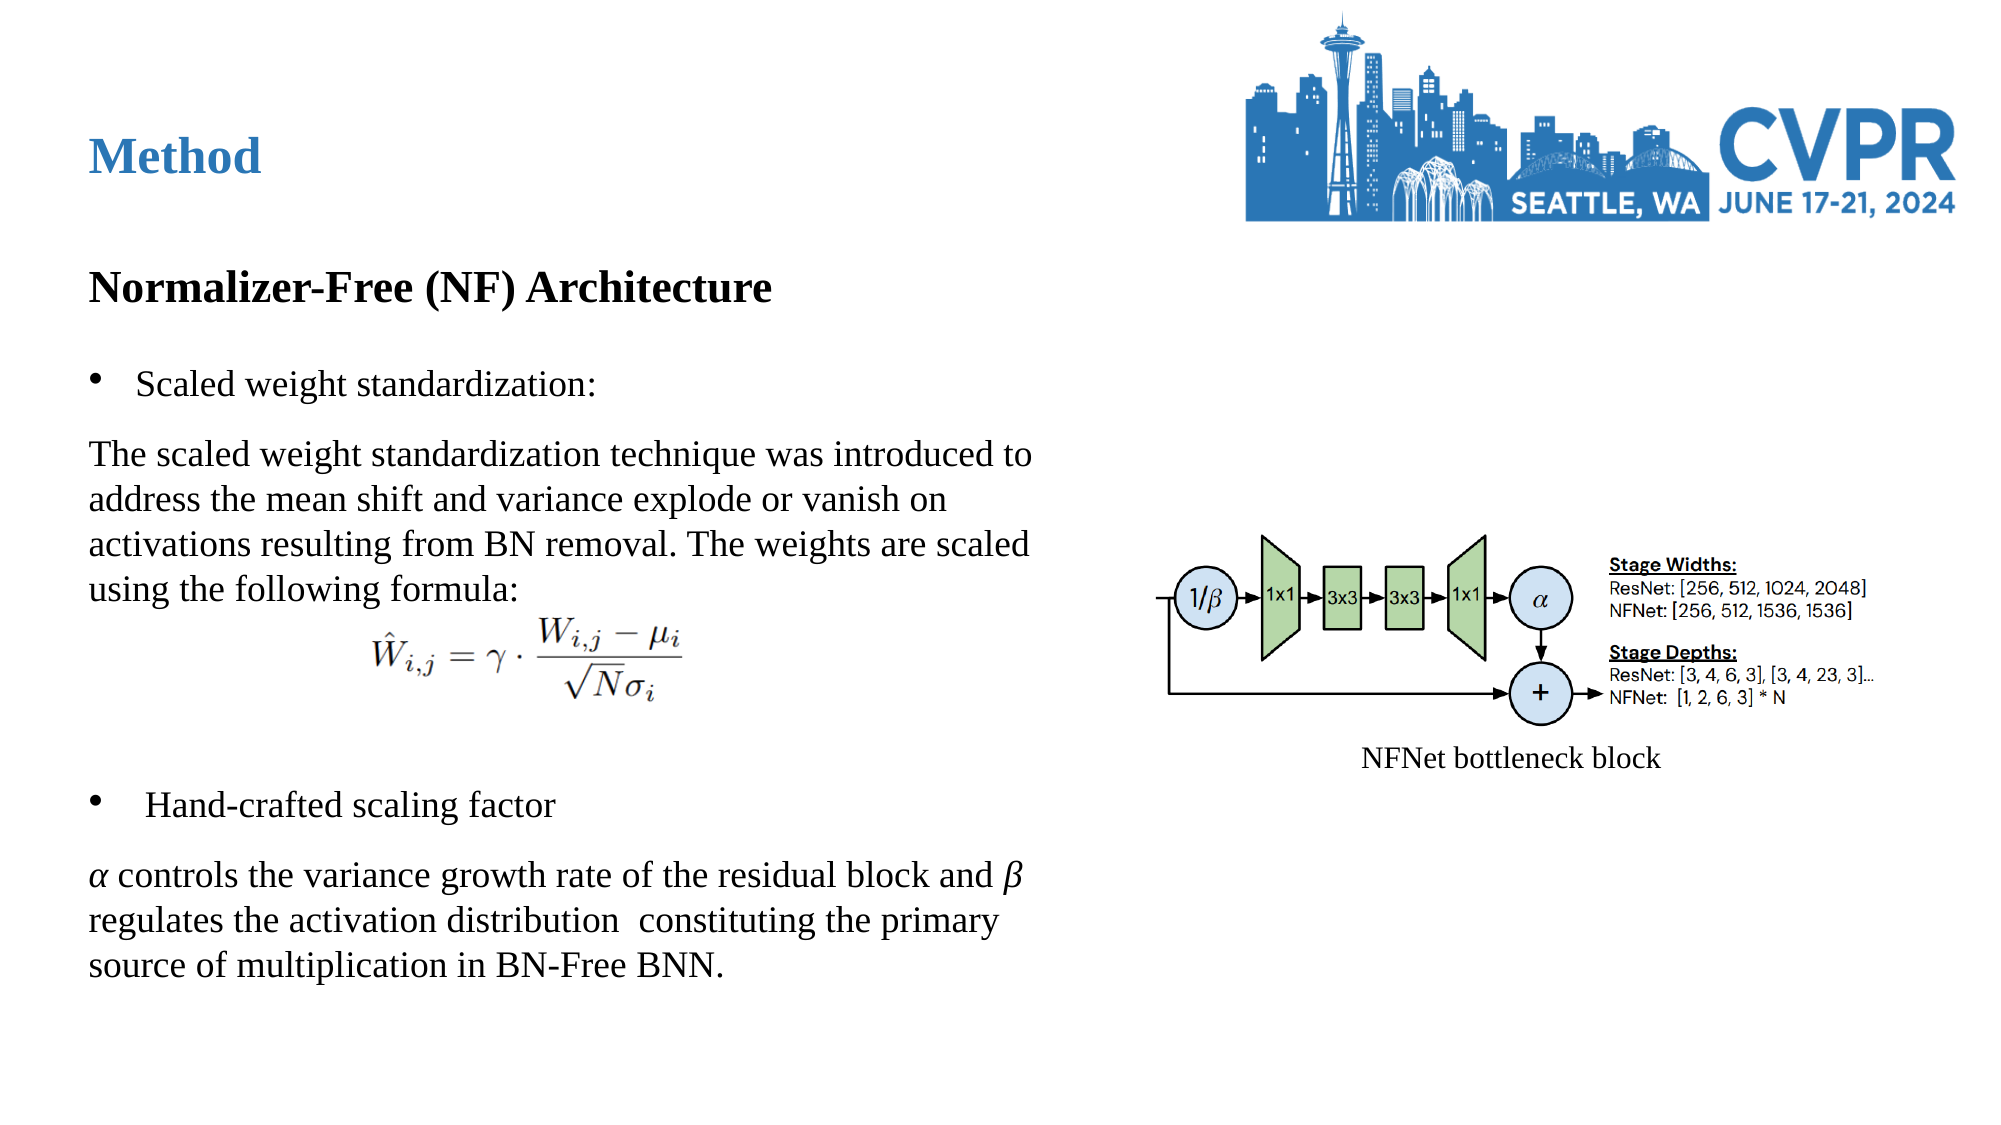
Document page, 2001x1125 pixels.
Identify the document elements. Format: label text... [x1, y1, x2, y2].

picture [1229, 7, 1970, 231]
picture [1143, 530, 1879, 730]
text_box Scaled weight standardization: The scaled weight standardization technique was introduced to address the mean shift and variance explode or vanish on activations resulting from BN removal. The weights are scaled using the following formula: [73, 351, 1069, 687]
text_box Method [73, 82, 388, 191]
text_box Normalizer-Free (NF) Architecture [73, 221, 797, 320]
text_box NFNet bottleneck block [1334, 730, 1689, 782]
picture [367, 610, 691, 708]
text_box Hand-crafted scaling factor α controls the variance growth rate of the residual block and β regulates the activation distribution constituting the primary source of multiplication in BN-Free BNN. [73, 772, 1069, 993]
